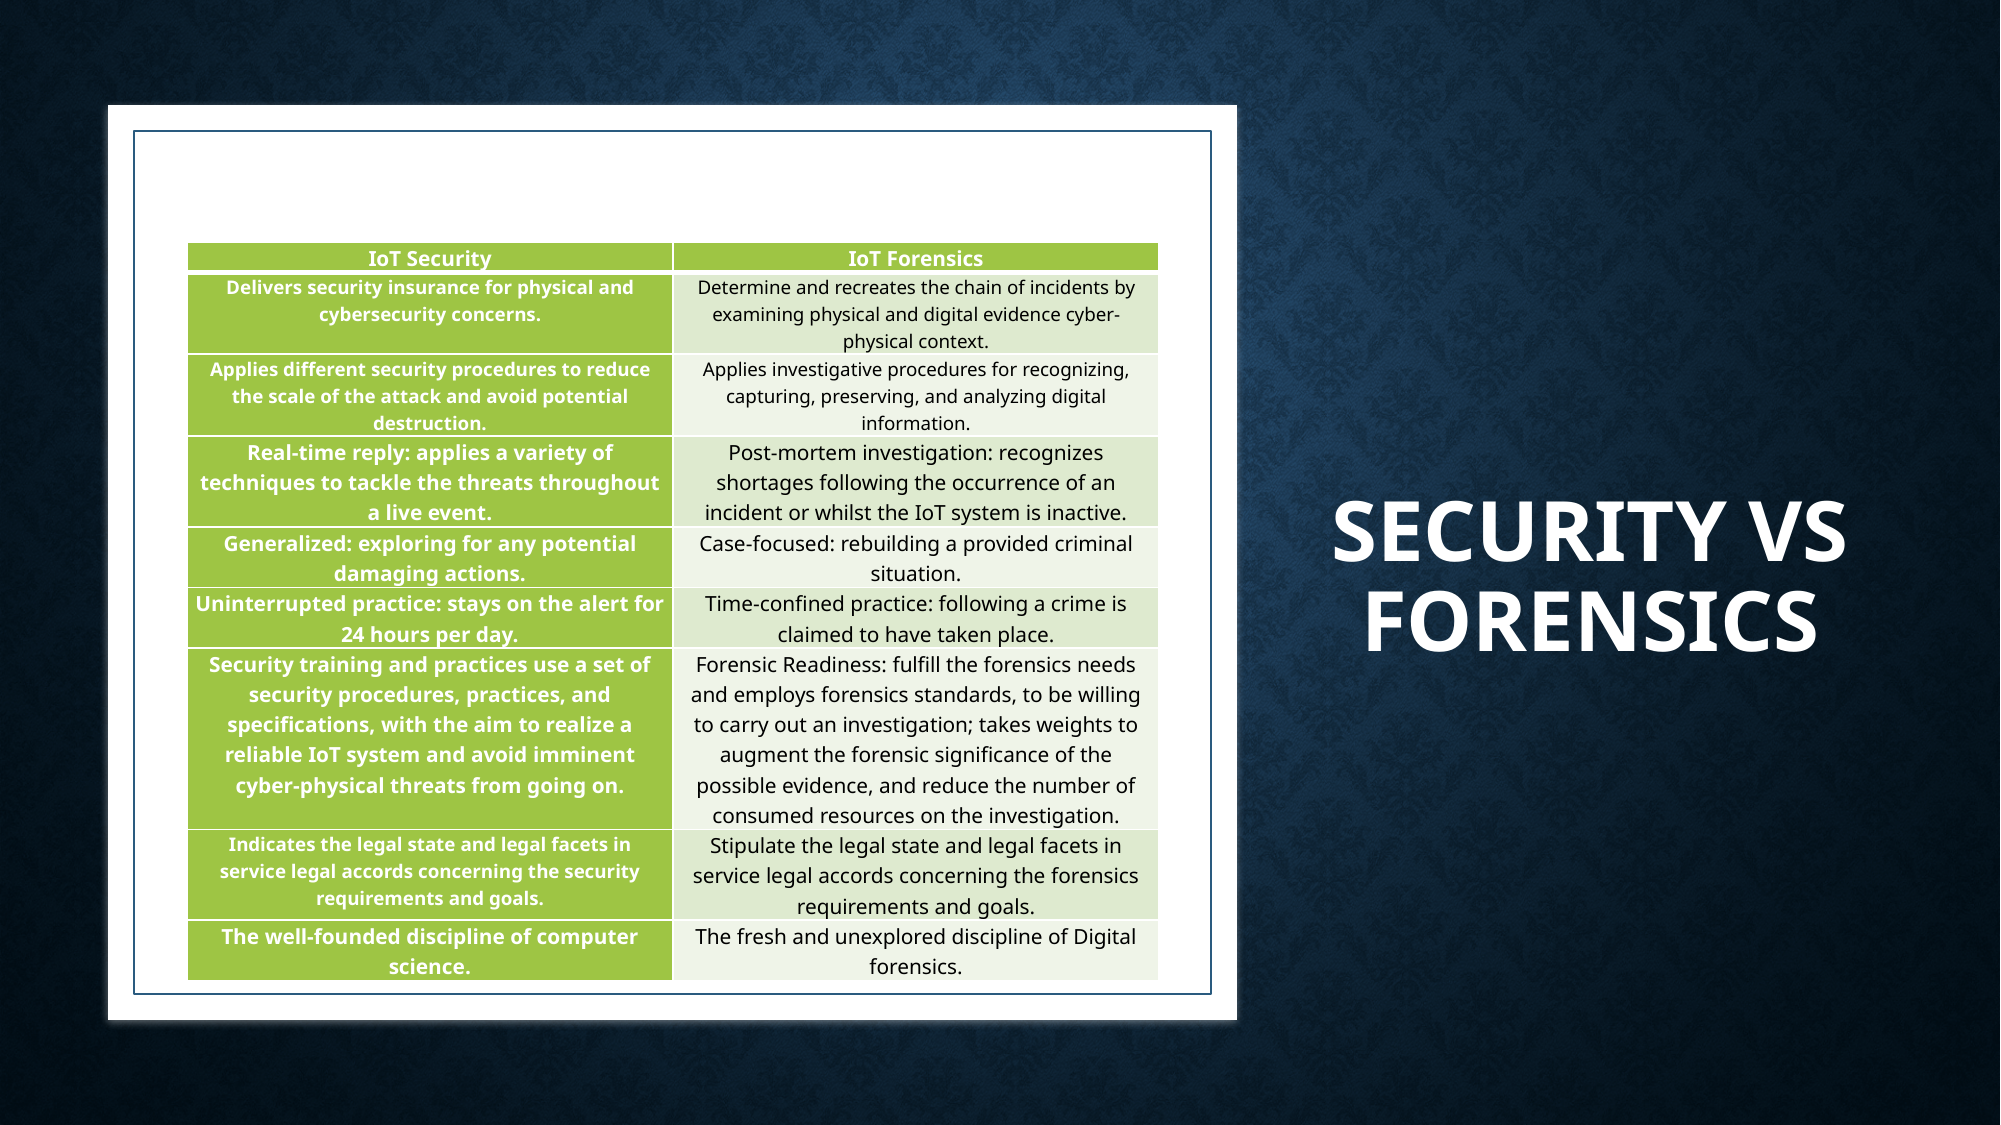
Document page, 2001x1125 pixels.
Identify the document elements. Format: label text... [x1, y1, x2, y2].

table_cell Applies investigative procedures for recognizing, capturing, preserving, and analyzing digital information. [674, 355, 1158, 435]
table_cell Determine and recreates the chain of incidents by examining physical and digital evidence cyber-physical context. [674, 275, 1158, 353]
table_cell The fresh and unexplored discipline of Digital forensics. [674, 921, 1158, 980]
table_cell Applies different security procedures to reduce the scale of the attack and avoid potential destruction. [188, 355, 672, 435]
table_cell Time-confined practice: following a crime is claimed to have taken place. [674, 588, 1158, 647]
table_cell Delivers security insurance for physical and cybersecurity concerns. [188, 275, 672, 353]
table_cell Stipulate the legal state and legal facets in service legal accords concerning the forensics requirements and goals. [674, 830, 1158, 919]
text_box [132, 130, 1213, 995]
table_cell Case-focused: rebuilding a provided criminal situation. [674, 528, 1158, 587]
table_cell The well-founded discipline of computer science. [188, 921, 672, 980]
table_cell Indicates the legal state and legal facets in service legal accords concerning the security requirements and goals. [188, 830, 672, 919]
table_cell Uninterrupted practice: stays on the alert for 24 hours per day. [188, 588, 672, 647]
table_header IoT Forensics [674, 243, 1158, 270]
text_box [122, 119, 1223, 1006]
table_cell Security training and practices use a set of security procedures, practices, and specifications, with the aim to realize a reliable IoT system and avoid imminent cyber-physical threats from going on. [188, 649, 672, 829]
text_box [0, 0, 2000, 1125]
table_cell Post-mortem investigation: recognizes shortages following the occurrence of an incident or whilst the IoT system is inactive. [674, 437, 1158, 526]
table_cell Real-time reply: applies a variety of techniques to tackle the threats throughout a live event. [188, 437, 672, 526]
table_cell Generalized: exploring for any potential damaging actions. [188, 528, 672, 587]
table_cell Forensic Readiness: fulfill the forensics needs and employs forensics standards, to be willing to carry out an investigation; takes weights to augment the forensic significance of the possible evidence, and reduce the number of consumed resources on the investigation. [674, 649, 1158, 829]
table_header IoT Security [188, 243, 672, 270]
title Security vs forensics [1291, 103, 1889, 677]
